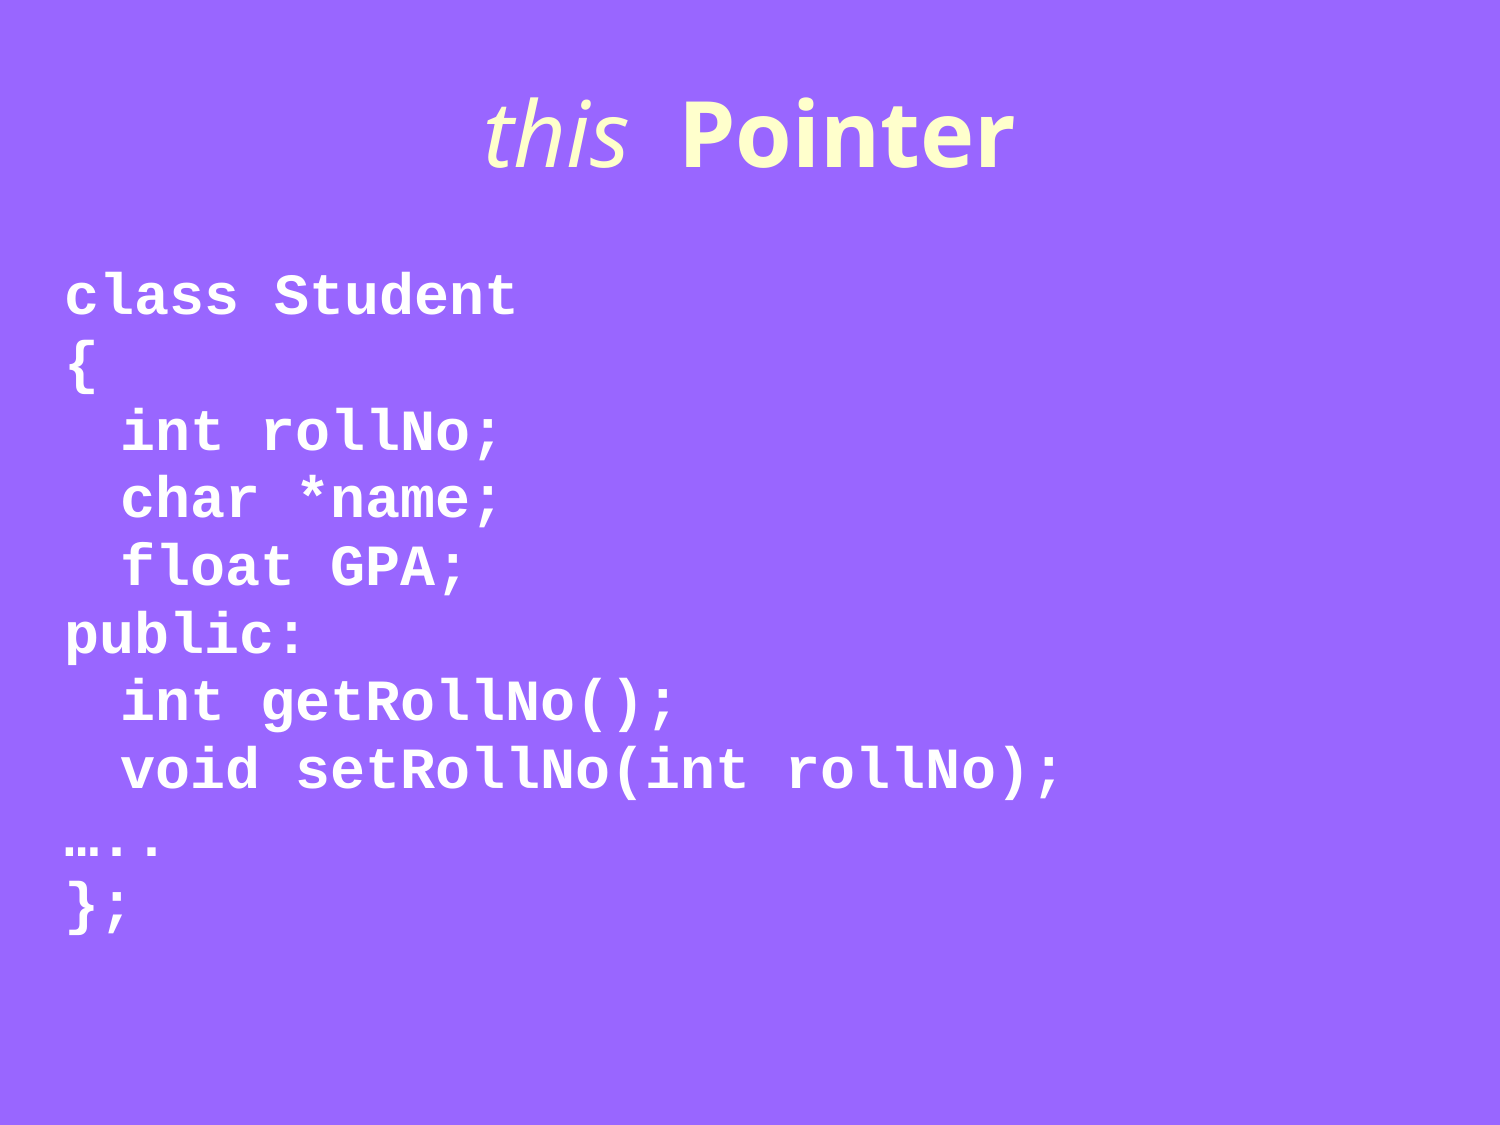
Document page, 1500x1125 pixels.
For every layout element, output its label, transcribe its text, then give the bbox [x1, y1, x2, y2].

title this Pointer [49, 37, 1451, 226]
list class Student { int rollNo; char *name; float GPA; public: int getRollNo(); void setRollNo(int rollNo); ….. }; [49, 262, 1451, 1001]
